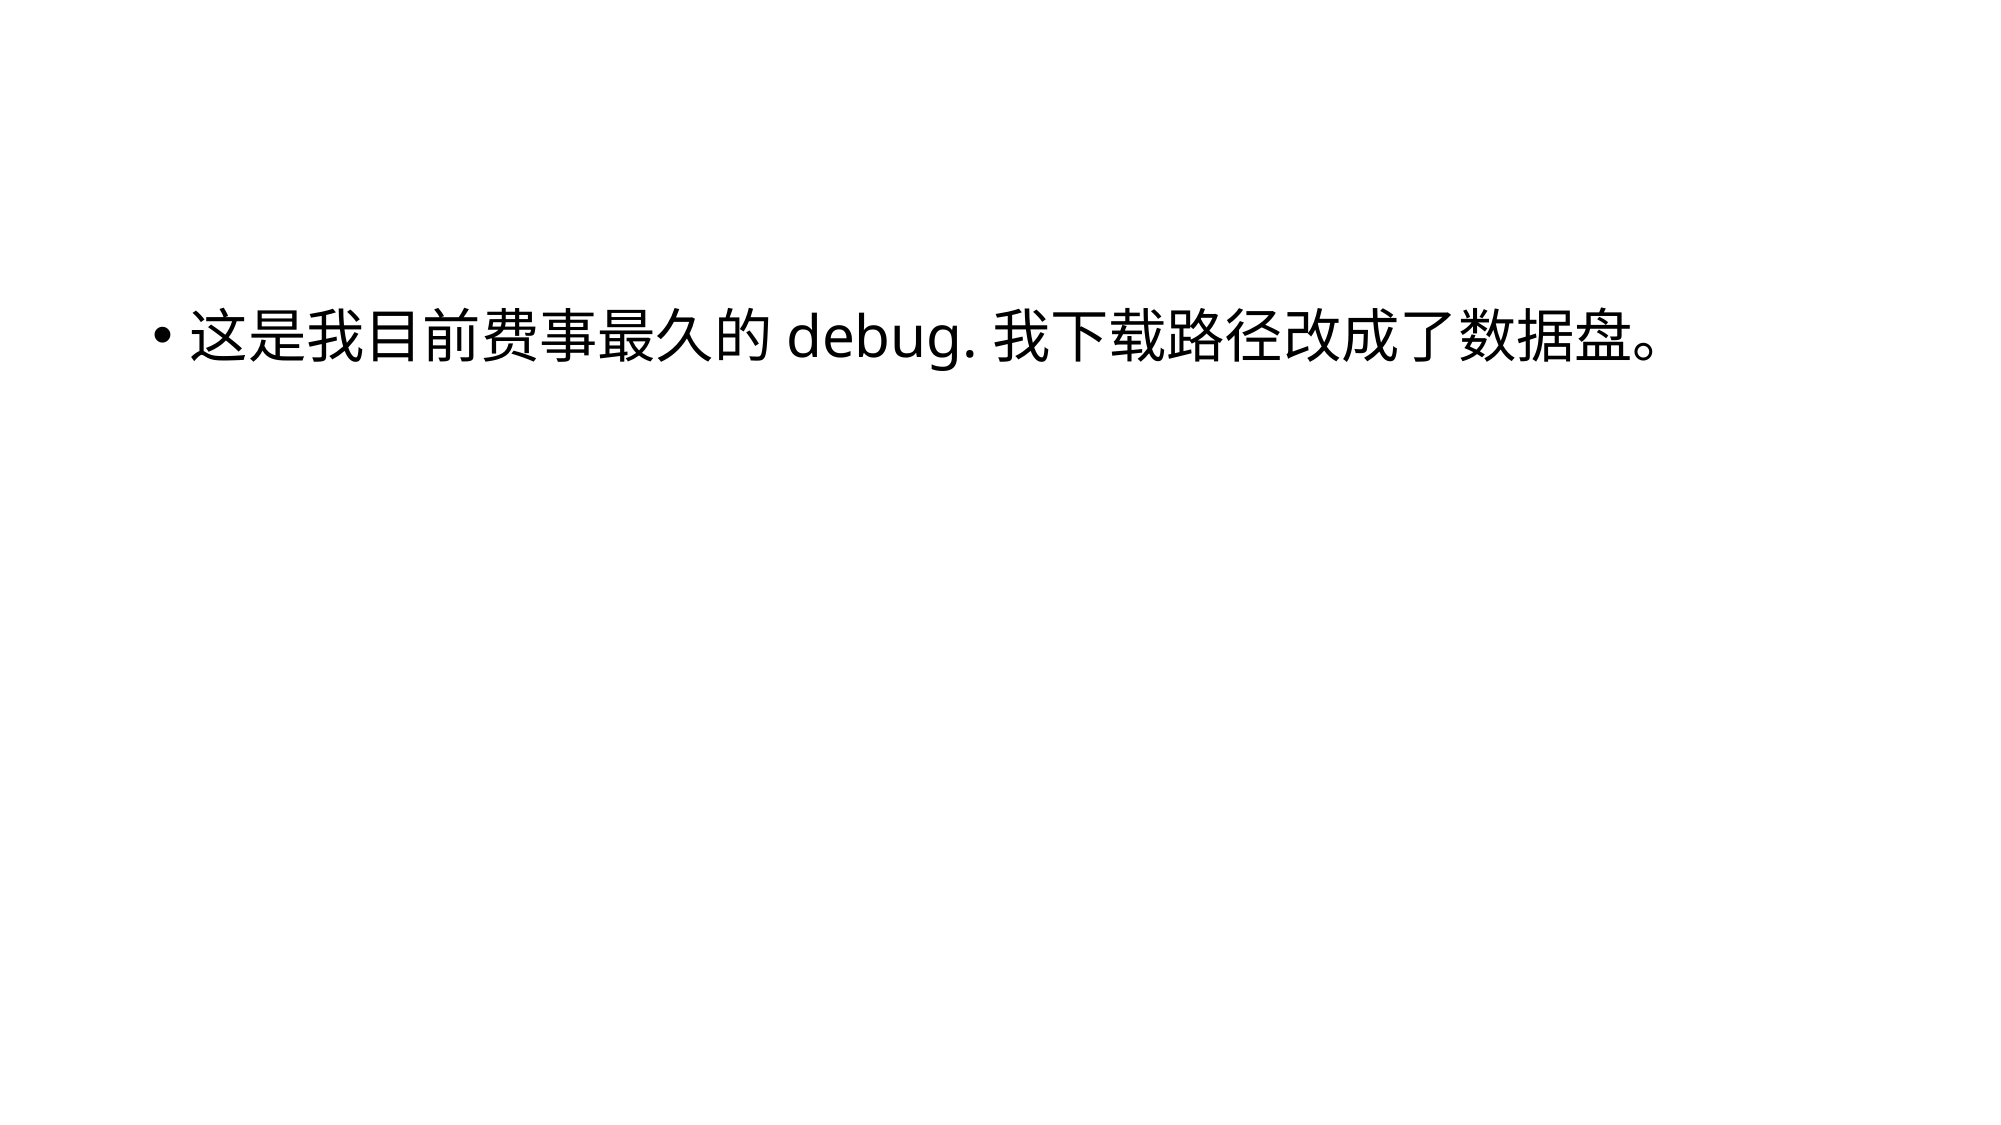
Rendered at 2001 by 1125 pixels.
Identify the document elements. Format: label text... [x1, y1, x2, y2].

list 这是我目前费事最久的debug.我下载路径改成了数据盘。 [137, 299, 1863, 1014]
